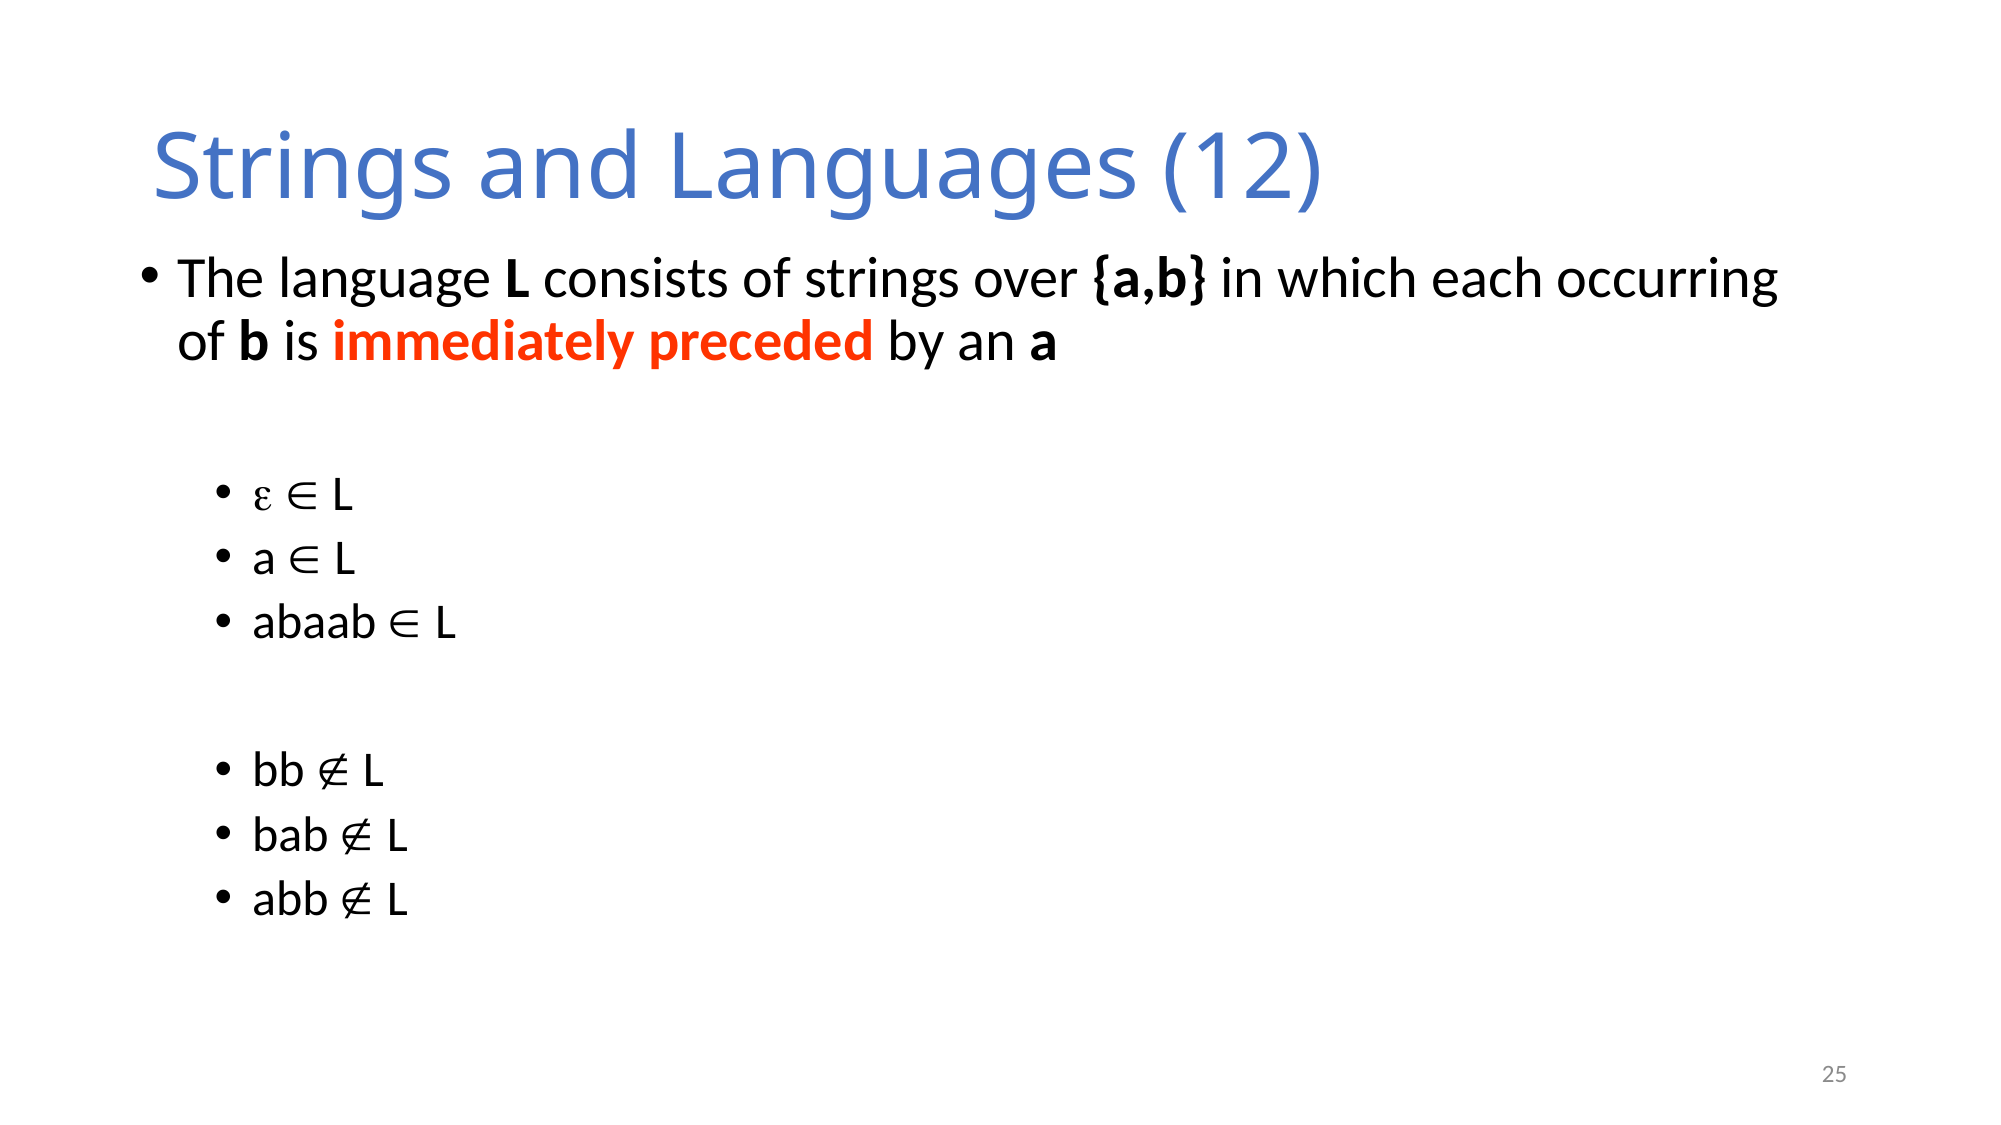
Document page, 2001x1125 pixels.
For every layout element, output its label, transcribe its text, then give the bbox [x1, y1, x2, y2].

title Strings and Languages (12) [137, 59, 1863, 278]
slide_number 25 [1412, 1042, 1863, 1103]
list The language L consists of strings over {a,b} in which each occurring of b is immediately preceded by an a e  L a  L abaab  L bb  L bab  L abb  L [124, 239, 1850, 954]
